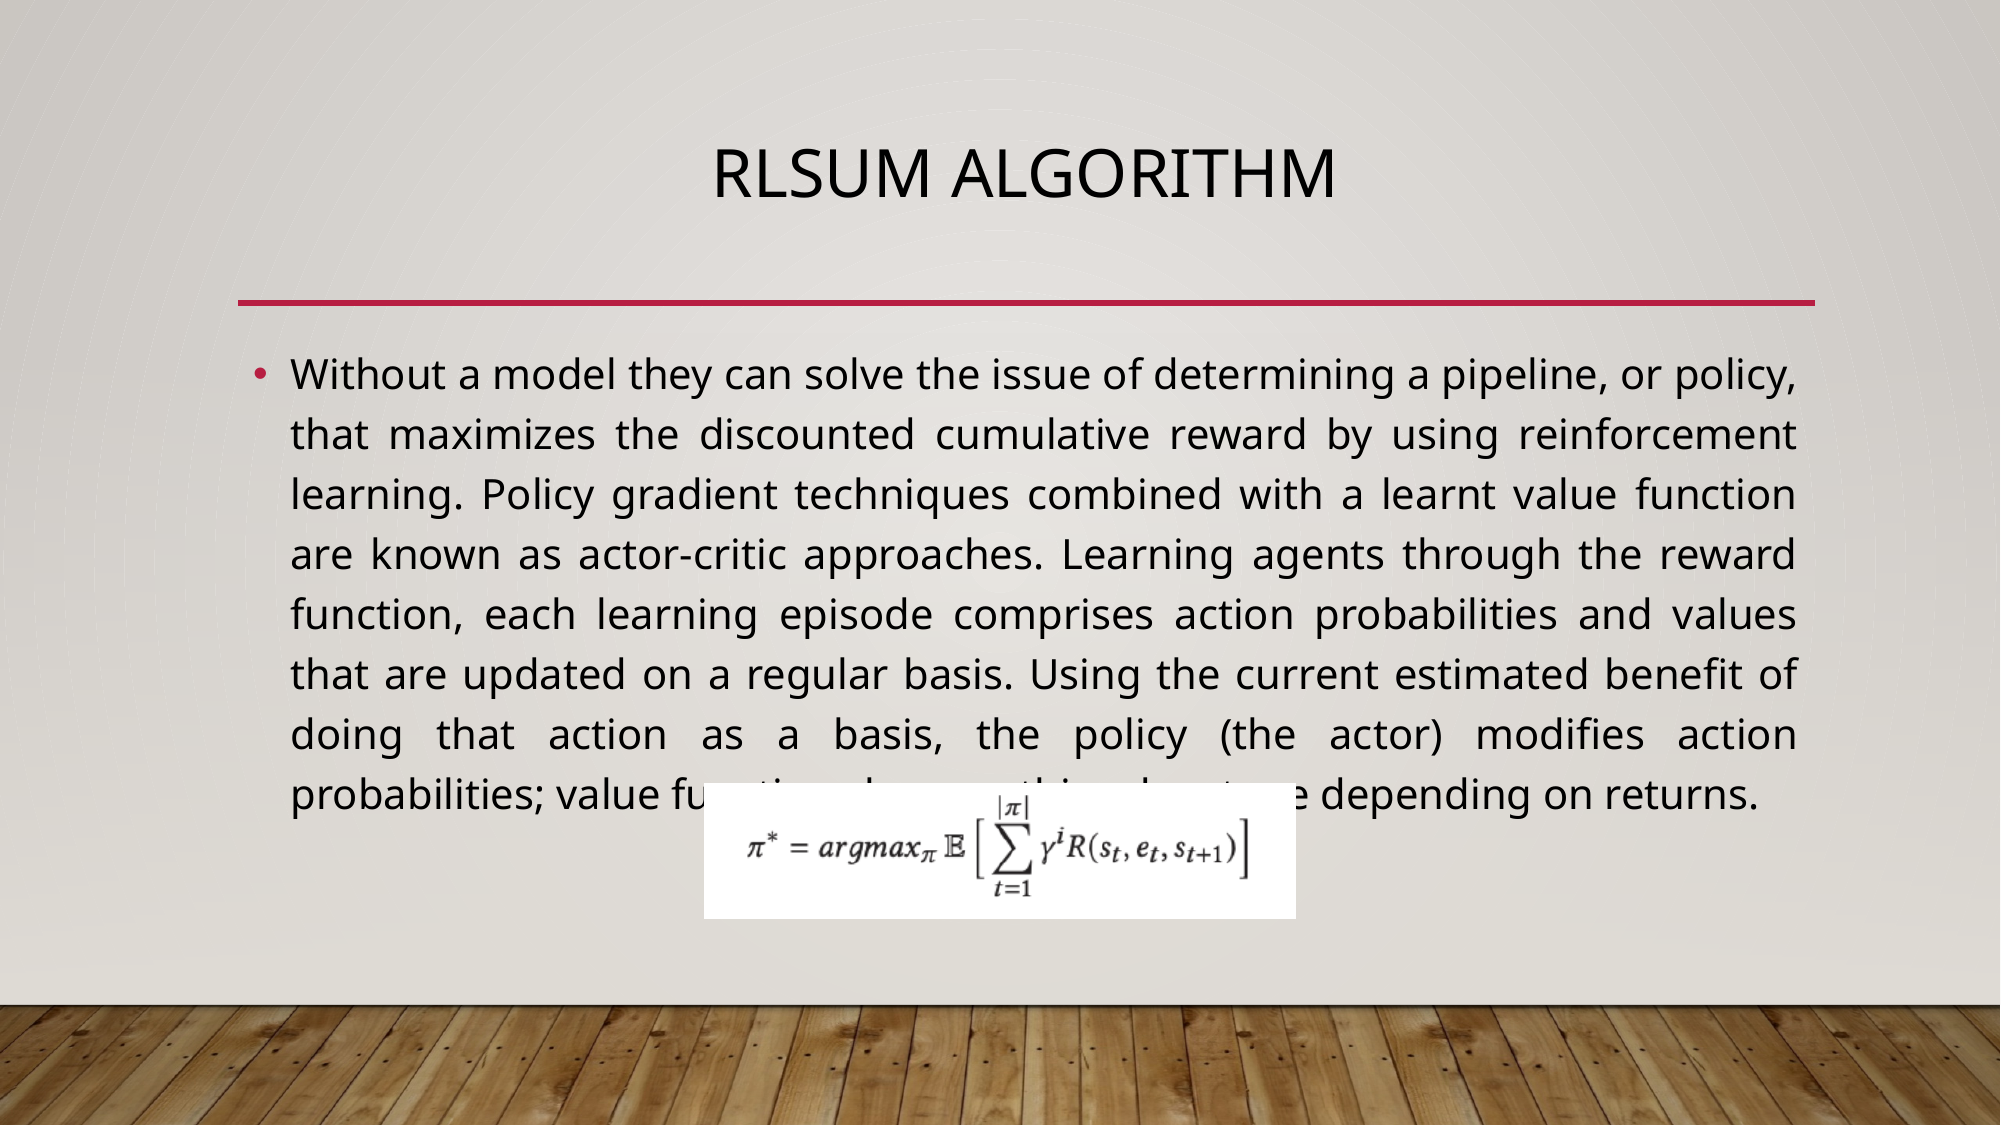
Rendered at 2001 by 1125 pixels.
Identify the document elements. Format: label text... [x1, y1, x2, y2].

picture [0, 1005, 2000, 1125]
list Without a model they can solve the issue of determining a pipeline, or policy, that maximizes the discounted cumulative reward by using reinforcement learning. Policy gradient techniques combined with a learnt value function are known as actor-critic approaches. Learning agents through the reward function, each learning episode comprises action probabilities and values that are updated on a regular basis. Using the current estimated benefit of doing that action as a basis, the policy (the actor) modifies action probabilities; value function changes this advantage depending on returns. [238, 330, 1814, 897]
title RLSUM ALGORITHM [238, 131, 1814, 305]
picture [704, 783, 1296, 919]
